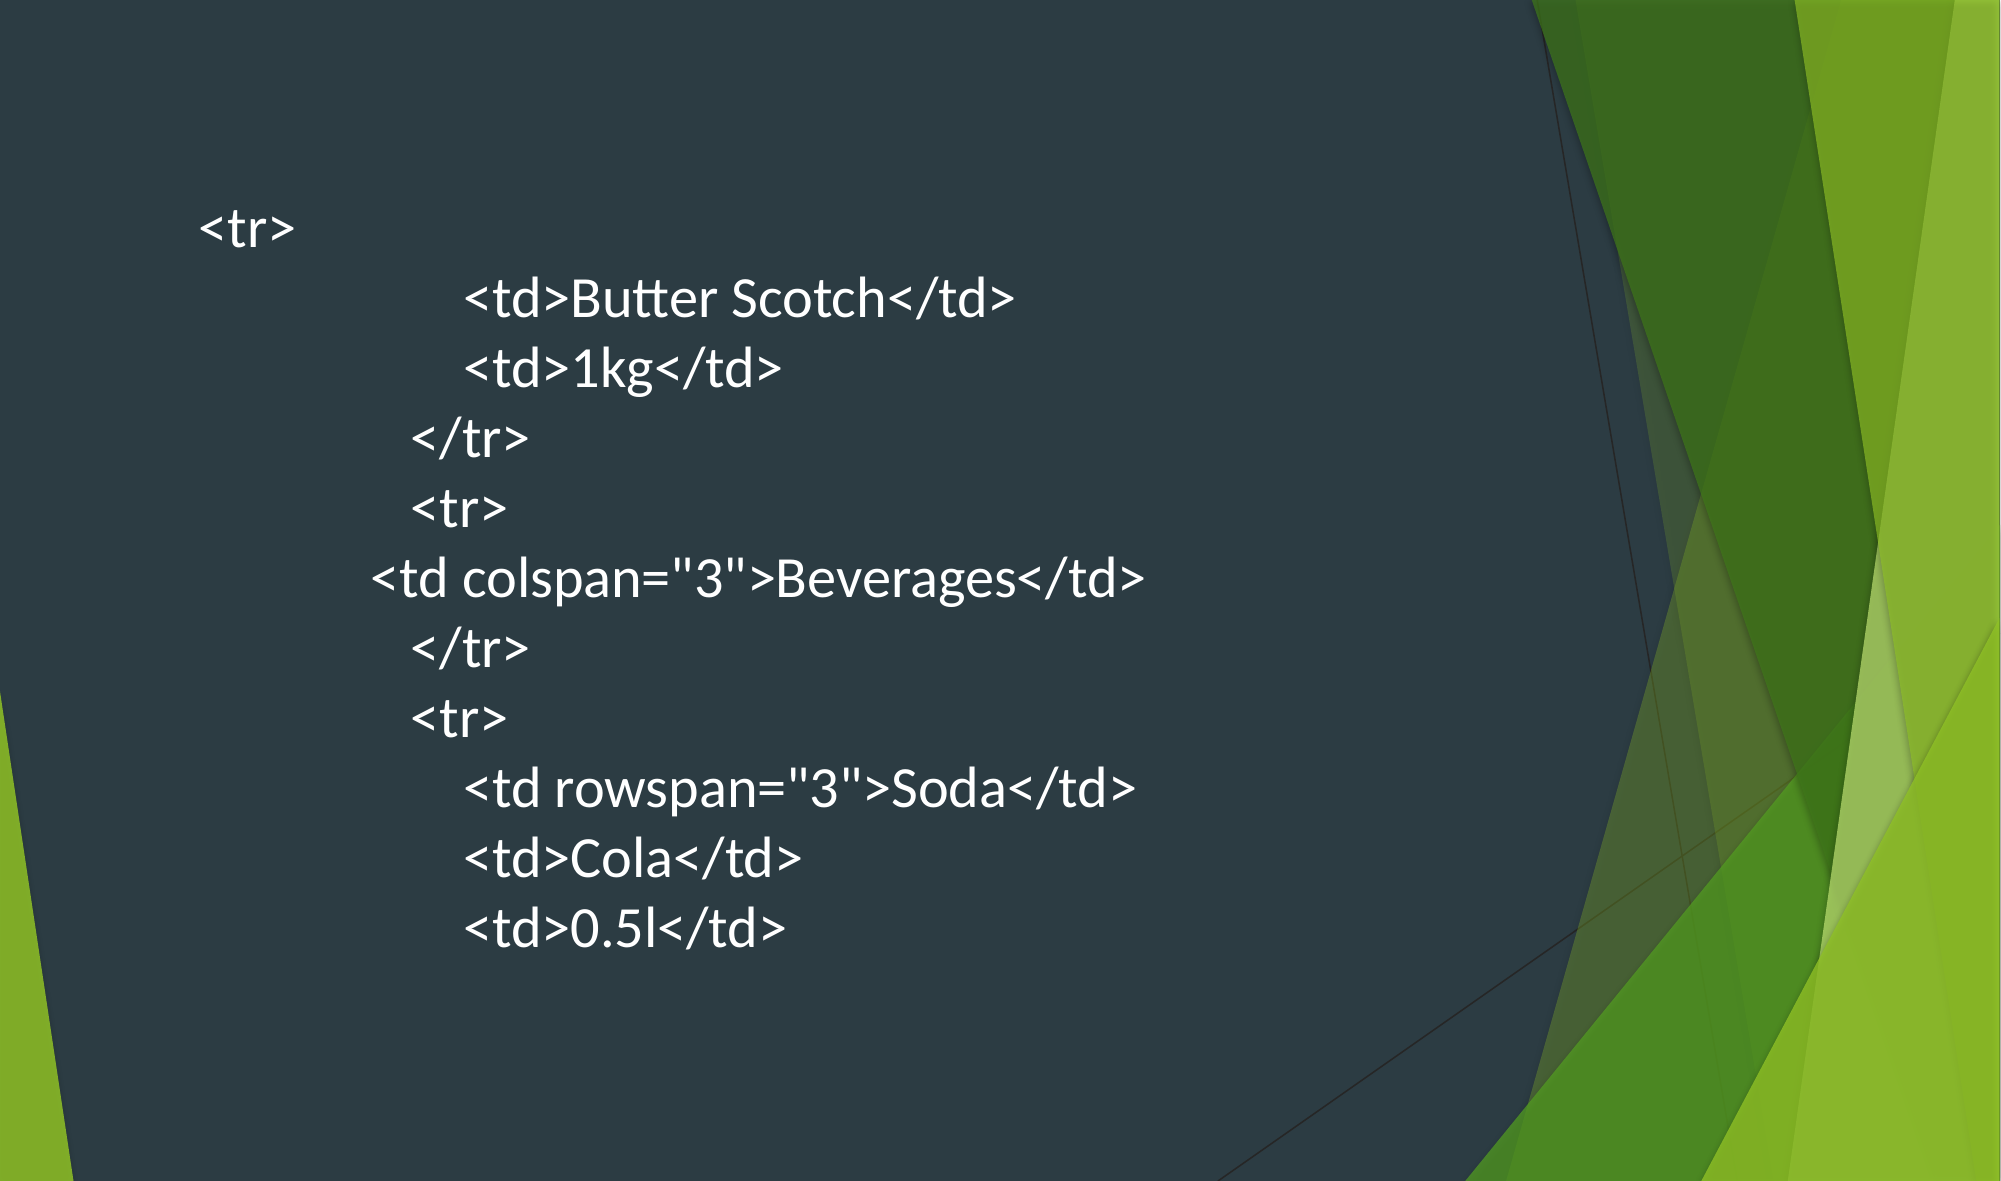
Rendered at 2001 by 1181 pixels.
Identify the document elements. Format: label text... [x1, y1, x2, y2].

text_box <tr> <td>Butter Scotch</td> <td>1kg</td> </tr> <tr> <td colspan="3">Beverages</td> </tr> <tr> <td rowspan="3">Soda</td> <td>Cola</td> <td>0.5l</td> [183, 181, 1184, 967]
